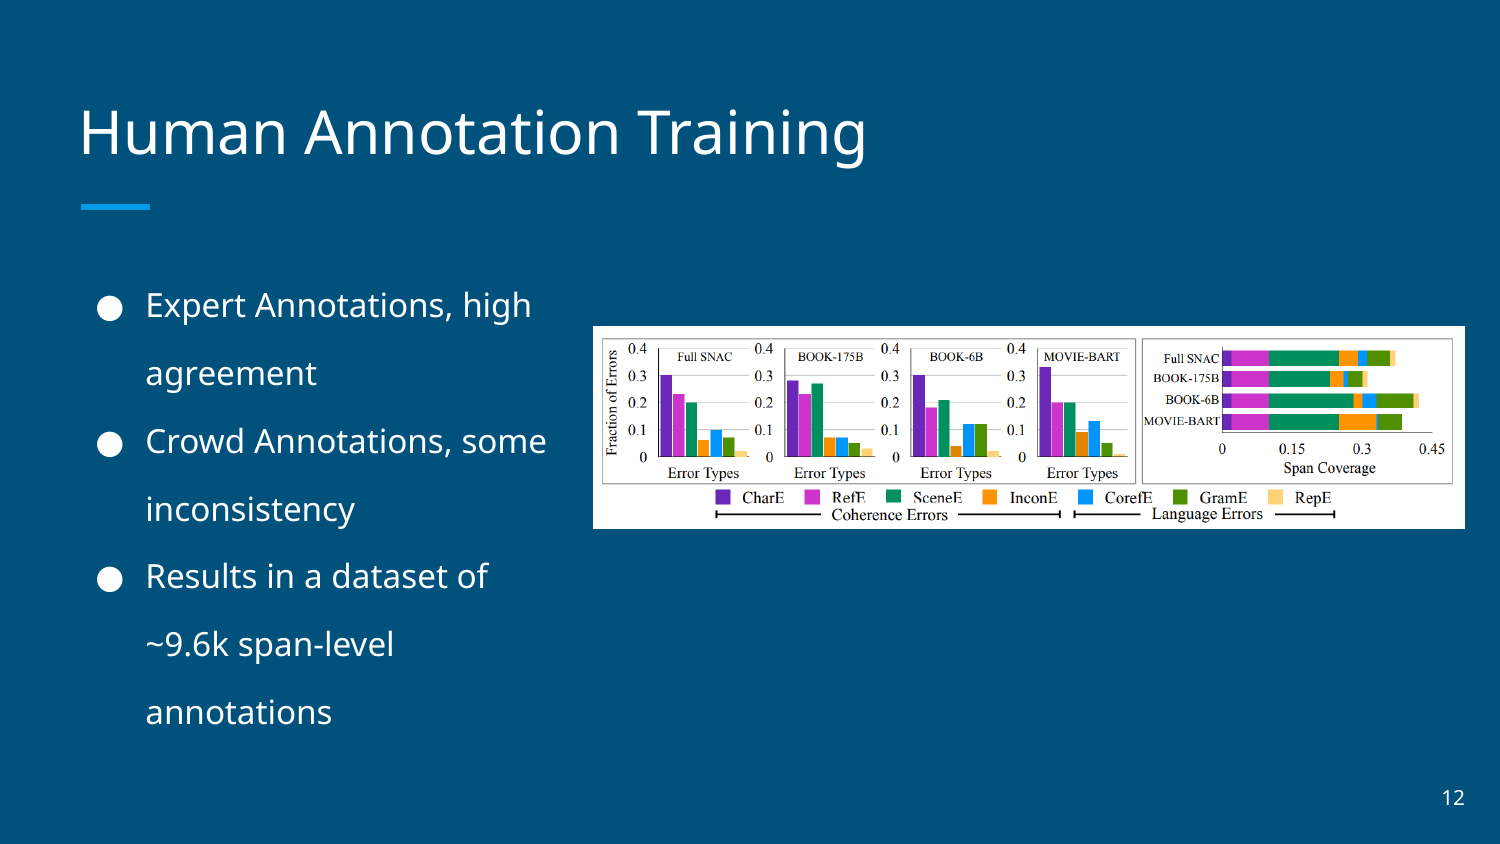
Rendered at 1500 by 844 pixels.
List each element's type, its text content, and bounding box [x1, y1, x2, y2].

list Expert Annotations, high agreement Crowd Annotations, some inconsistency Results in a dataset of ~9.6k span-level annotations [63, 244, 585, 750]
picture [594, 327, 1464, 528]
slide_number ‹#› [1389, 764, 1480, 830]
title Human Annotation Training [63, 75, 1437, 188]
